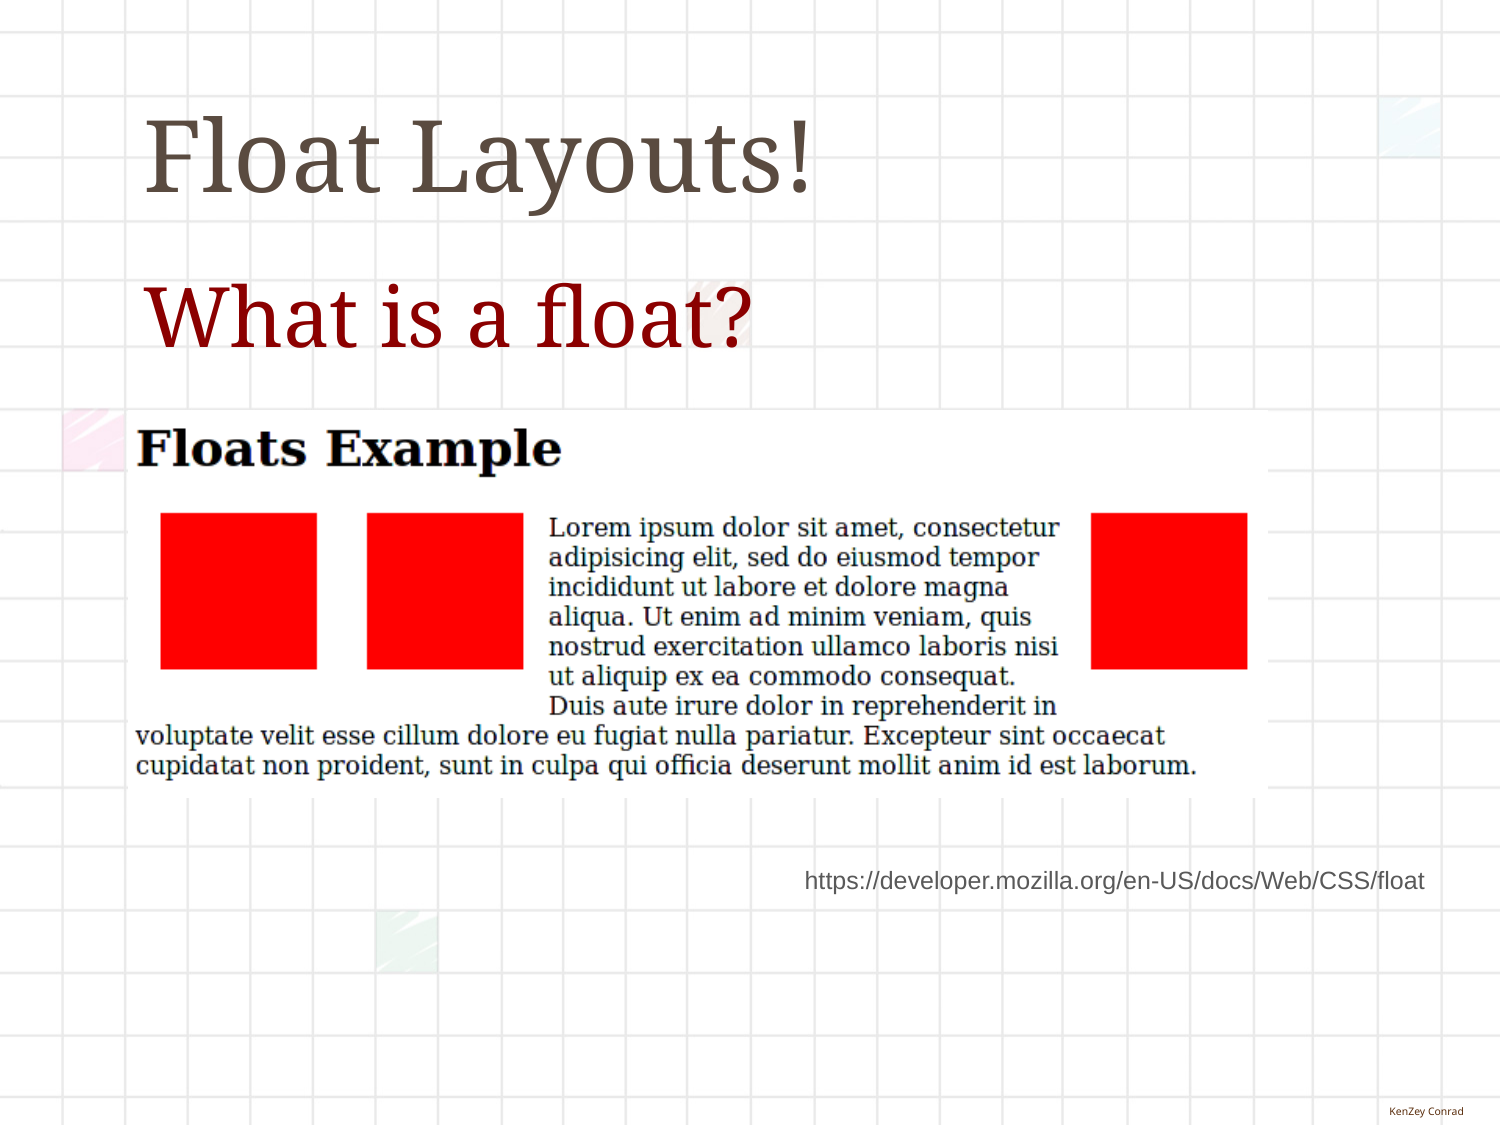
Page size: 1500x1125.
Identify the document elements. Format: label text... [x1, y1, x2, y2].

text_box https://developer.mozilla.org/en-US/docs/Web/CSS/float [789, 857, 1442, 902]
text_box What is a float? [128, 327, 1083, 409]
title Float Layouts! [128, 138, 1419, 327]
picture [0, 0, 1500, 1125]
